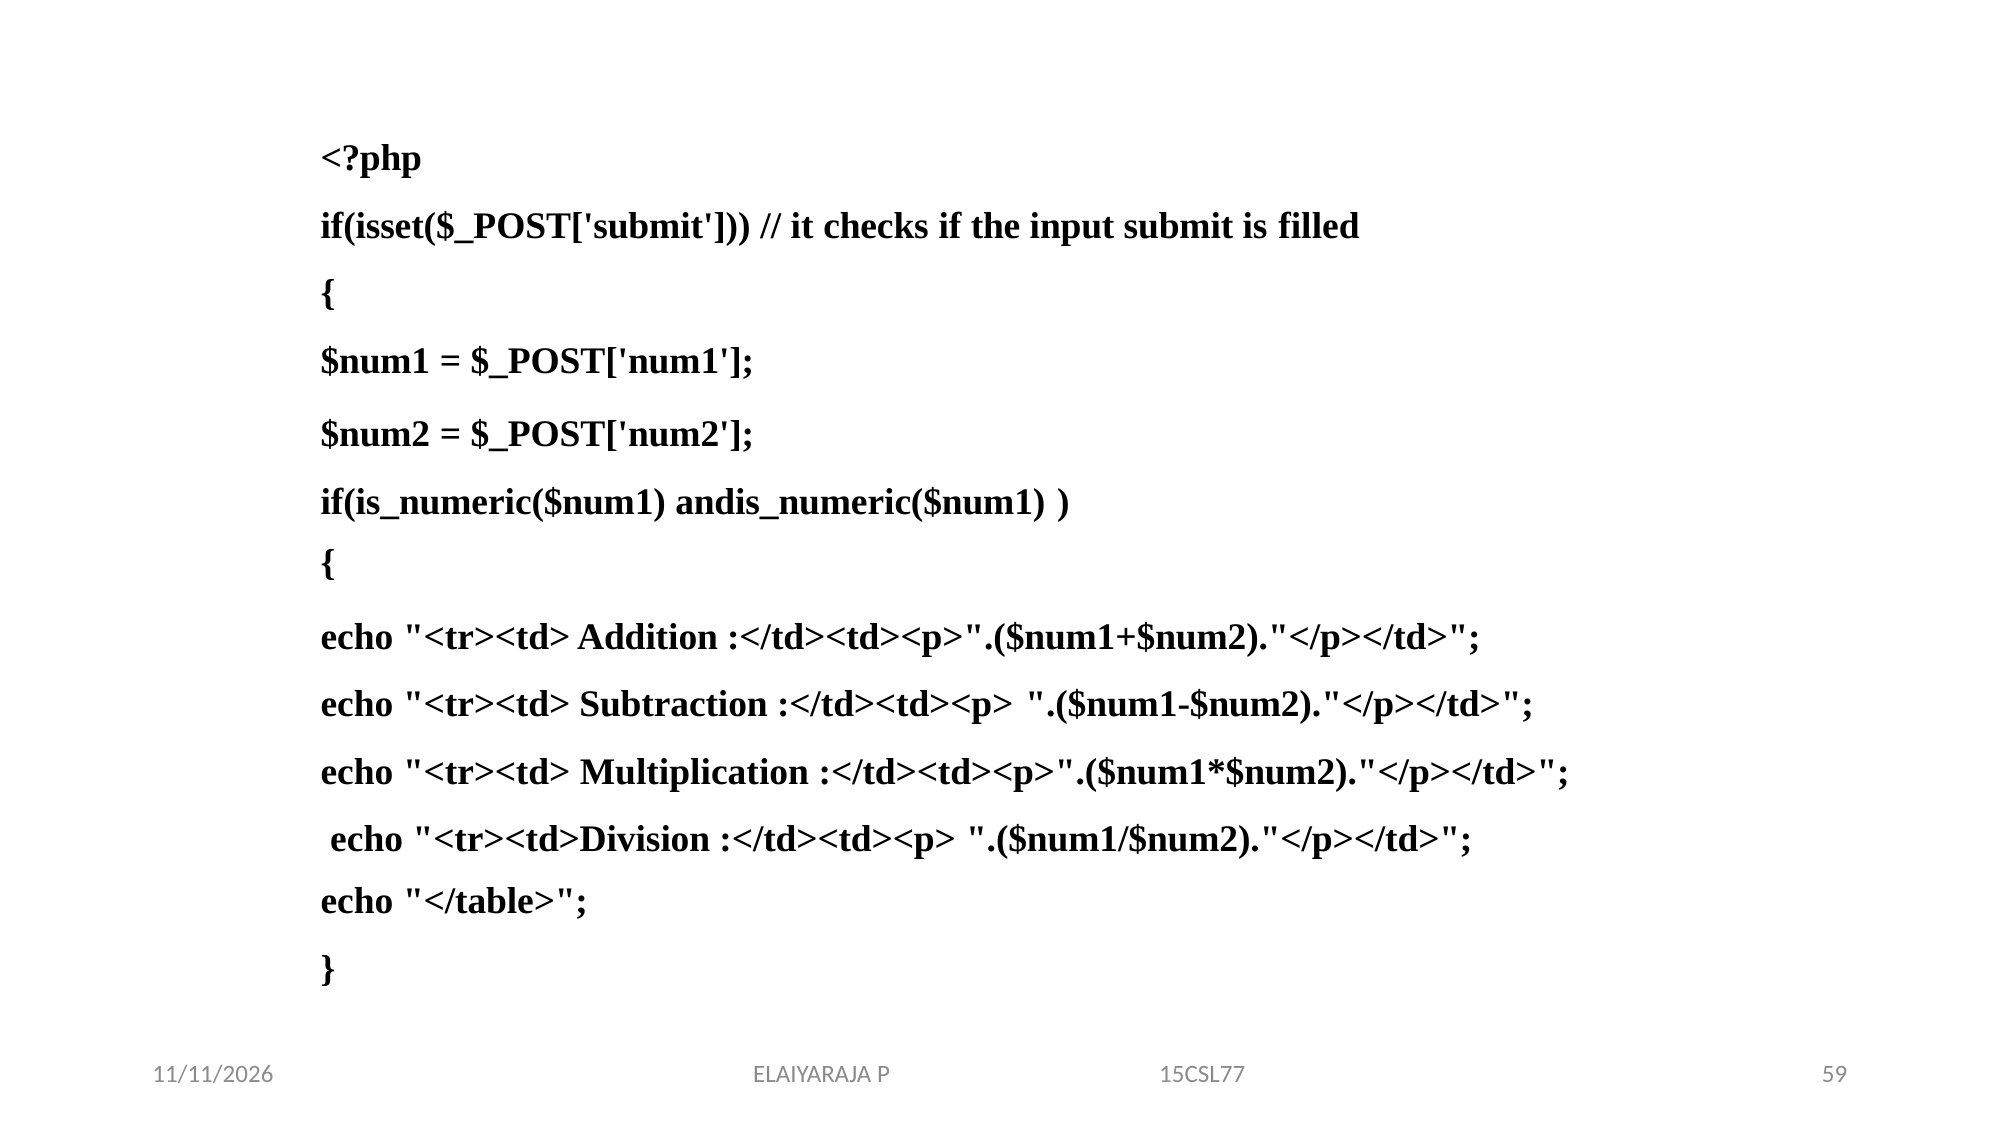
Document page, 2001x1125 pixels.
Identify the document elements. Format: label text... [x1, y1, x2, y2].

footer ELAIYARAJA P 15CSL77 [662, 1042, 1338, 1103]
text_box <?php if(isset($_POST['submit'])) // it checks if the input submit is filled { $num1 = $_POST['num1']; $num2 = $_POST['num2']; if(is_numeric($num1) andis_numeric($num1) ) { echo "<tr><td> Addition :</td><td><p>".($num1+$num2)."</p></td>"; echo "<tr><td> Subtraction :</td><td><p> ".($num1-$num2)."</p></td>"; echo "<tr><td> Multiplication :</td><td><p>".($num1*$num2)."</p></td>"; echo "<tr><td>Division :</td><td><p> ".($num1/$num2)."</p></td>"; echo "</table>"; } [318, 108, 1578, 989]
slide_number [137, 1042, 588, 1103]
slide_number 59 [1412, 1042, 1863, 1103]
